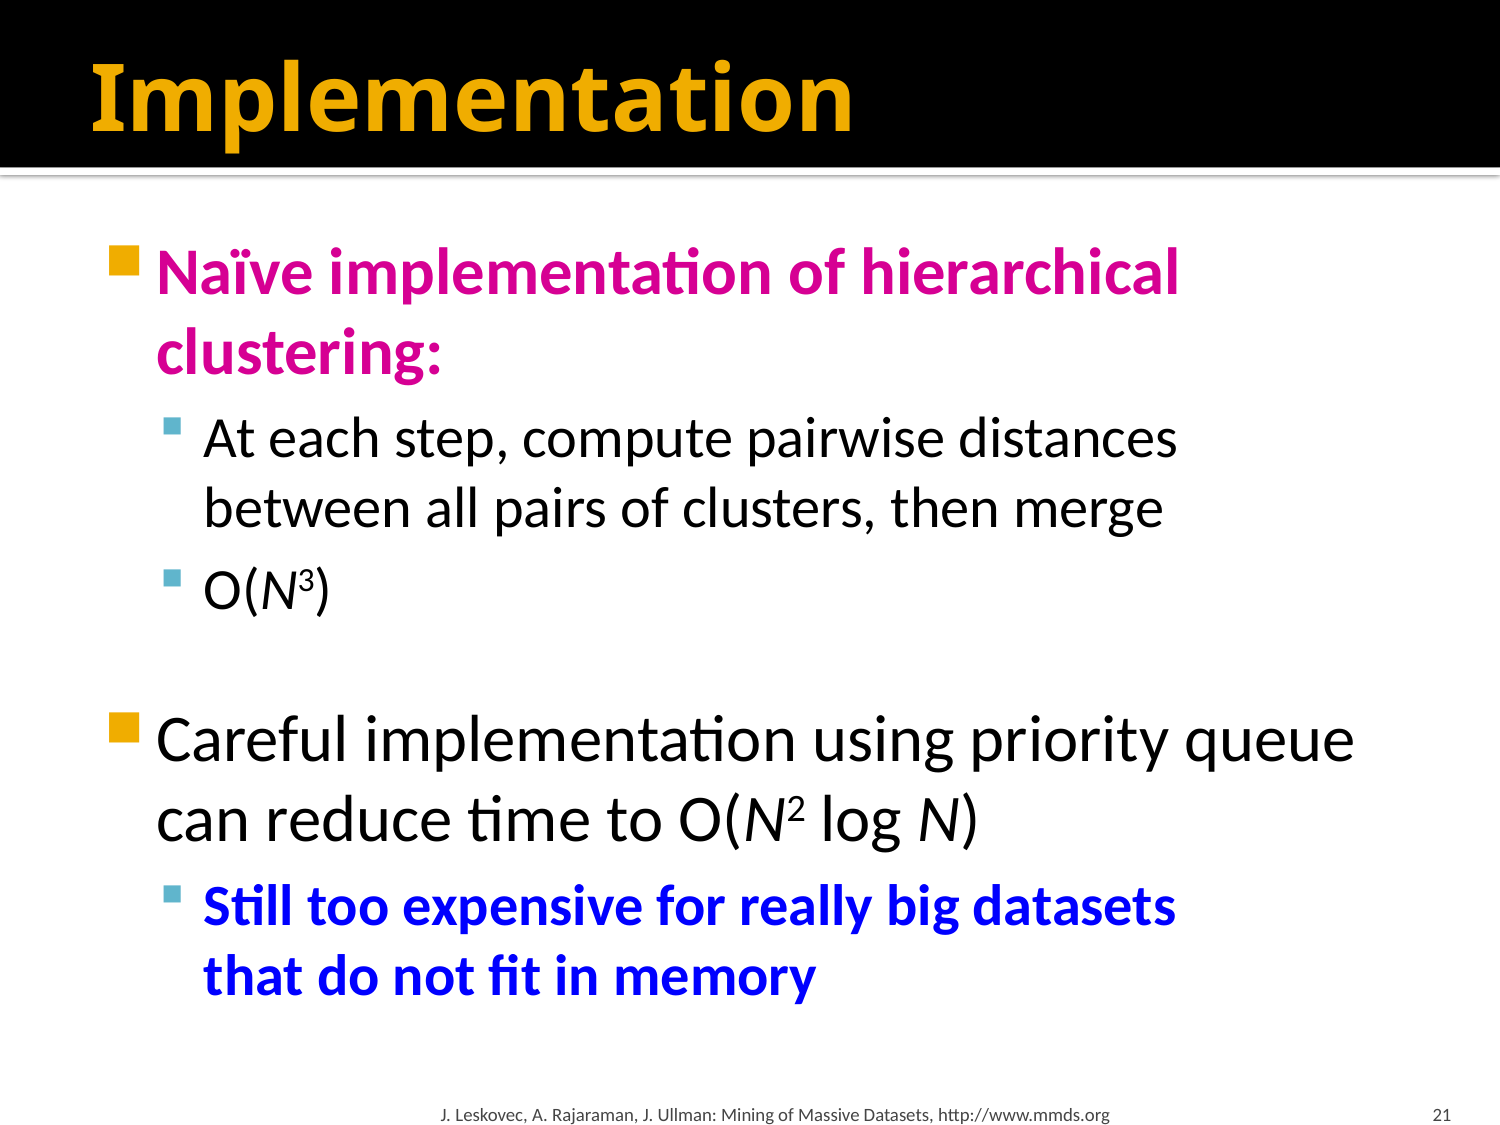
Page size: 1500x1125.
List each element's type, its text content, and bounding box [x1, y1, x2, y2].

footer J. Leskovec, A. Rajaraman, J. Ullman: Mining of Massive Datasets, http://www.mmds.org [433, 1080, 1337, 1125]
slide_number 21 [1345, 1080, 1467, 1125]
list Naïve implementation of hierarchical clustering: At each step, compute pairwise distances between all pairs of clusters, then merge O(N3) Careful implementation using priority queue can reduce time to O(N2 log N) Still too expensive for really big datasets that do not fit in memory [75, 212, 1425, 1075]
title Implementation [75, 12, 1425, 175]
